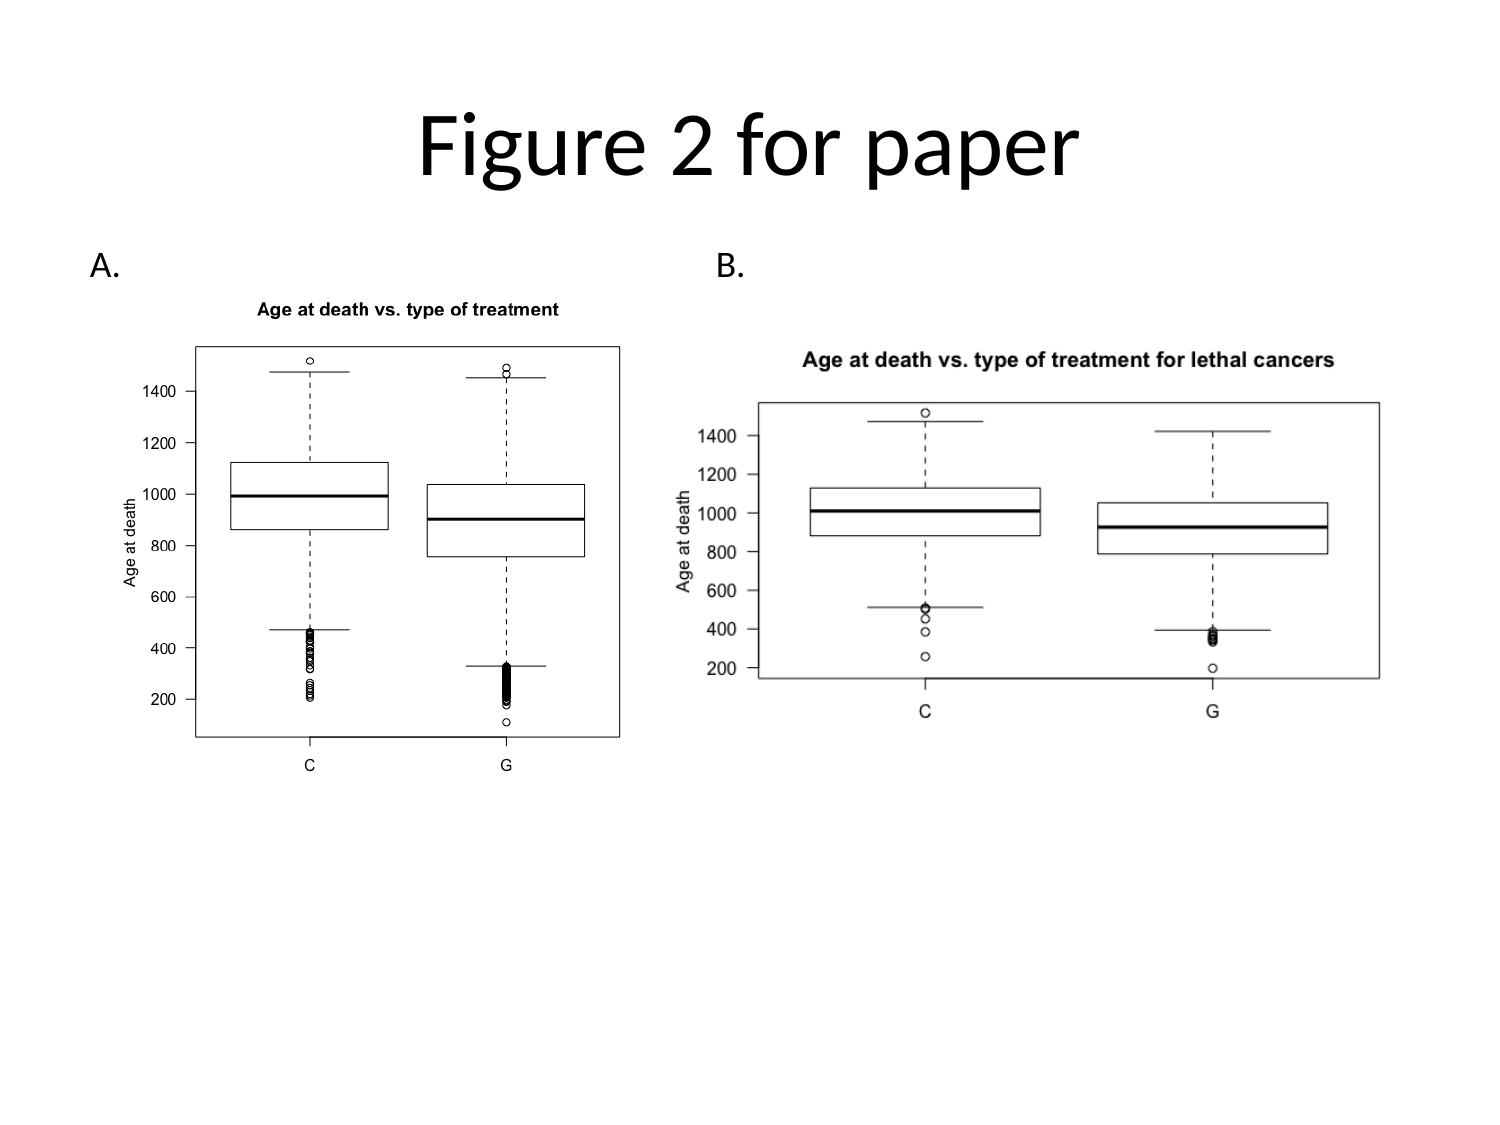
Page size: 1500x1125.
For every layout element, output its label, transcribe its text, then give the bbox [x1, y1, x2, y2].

picture [118, 269, 659, 833]
picture [670, 314, 1426, 789]
title Figure 2 for paper [75, 45, 1425, 233]
text_box B. [700, 232, 785, 293]
text_box A. [75, 232, 159, 293]
